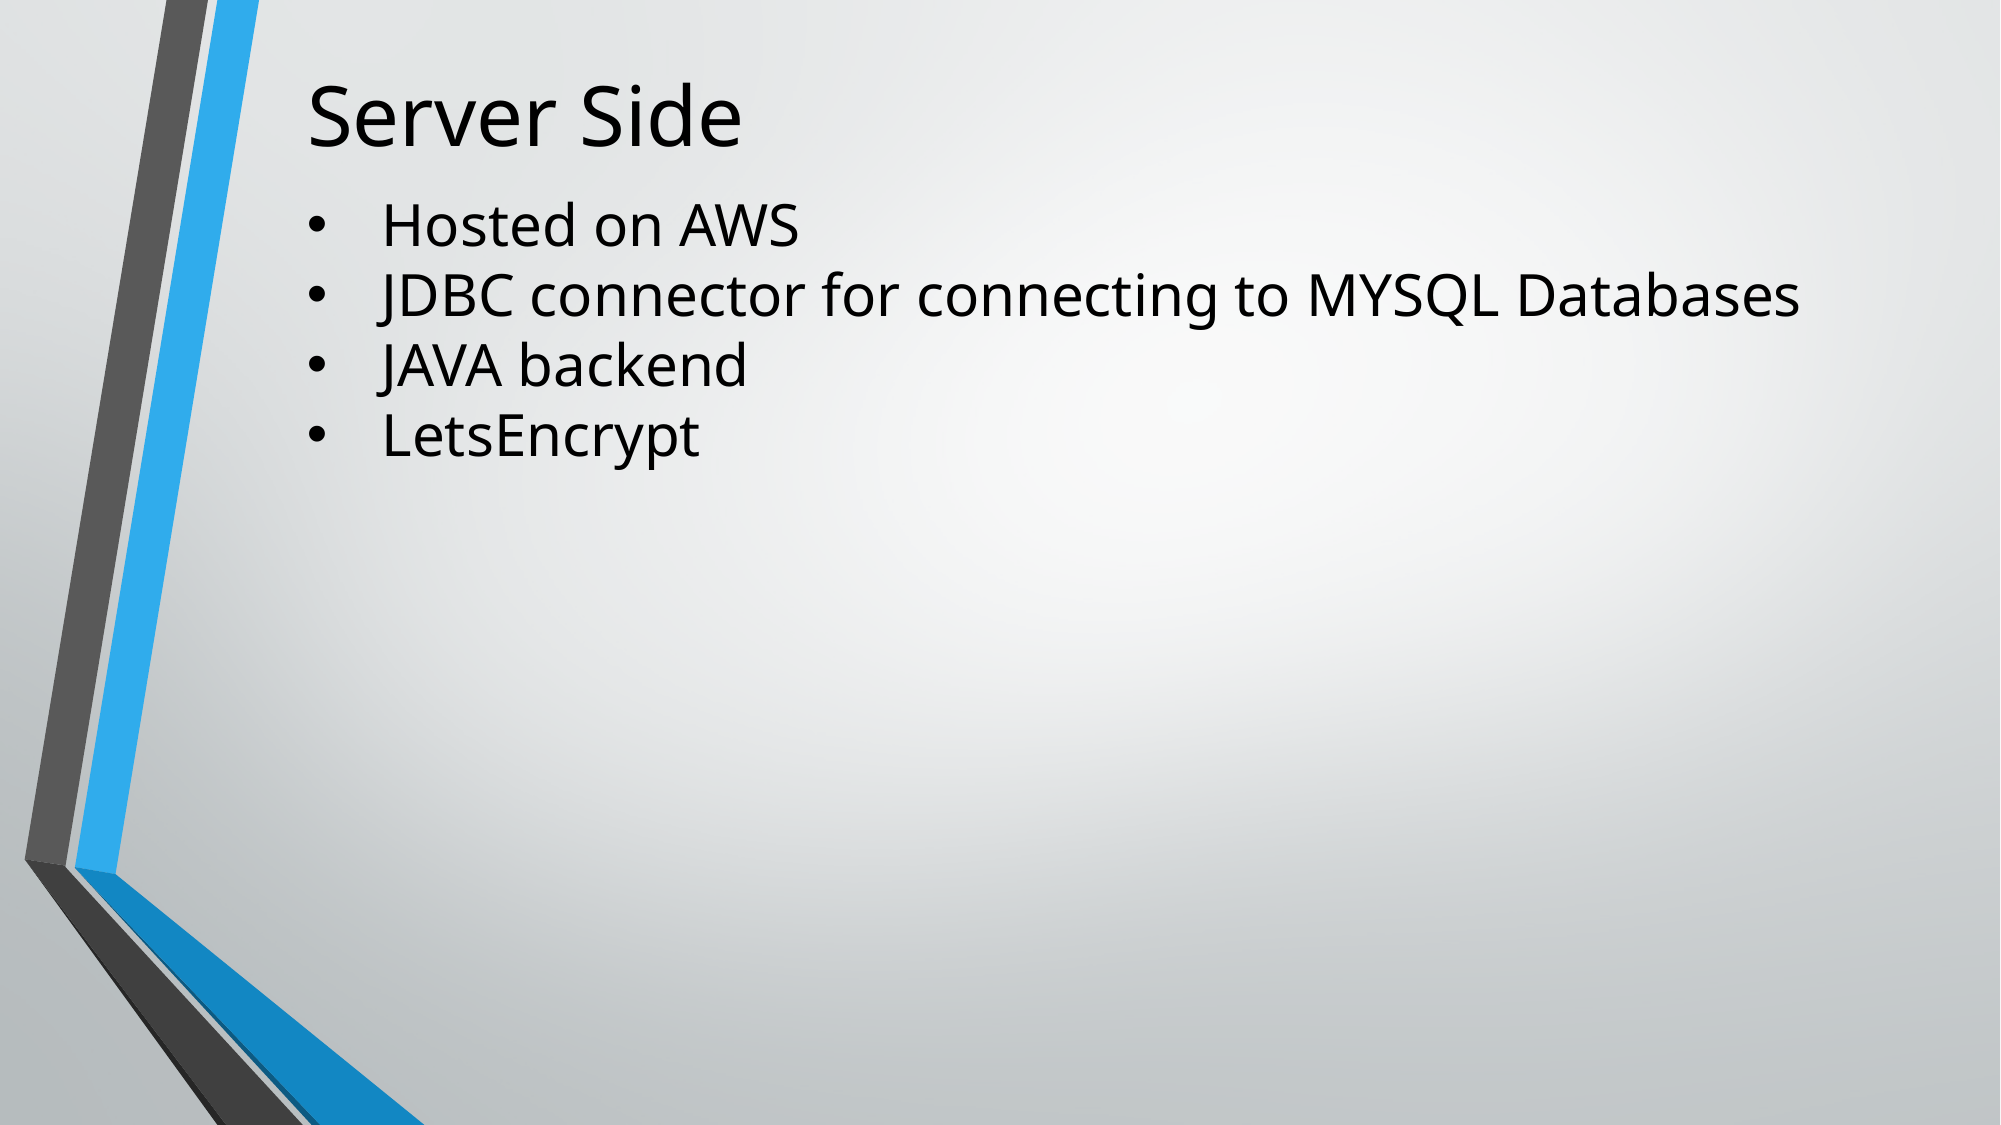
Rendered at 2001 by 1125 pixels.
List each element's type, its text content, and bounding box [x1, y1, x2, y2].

text_box Hosted on AWS JDBC connector for connecting to MYSQL Databases JAVA backend LetsEncrypt [292, 181, 1856, 476]
text_box Server Side [292, 55, 1131, 171]
